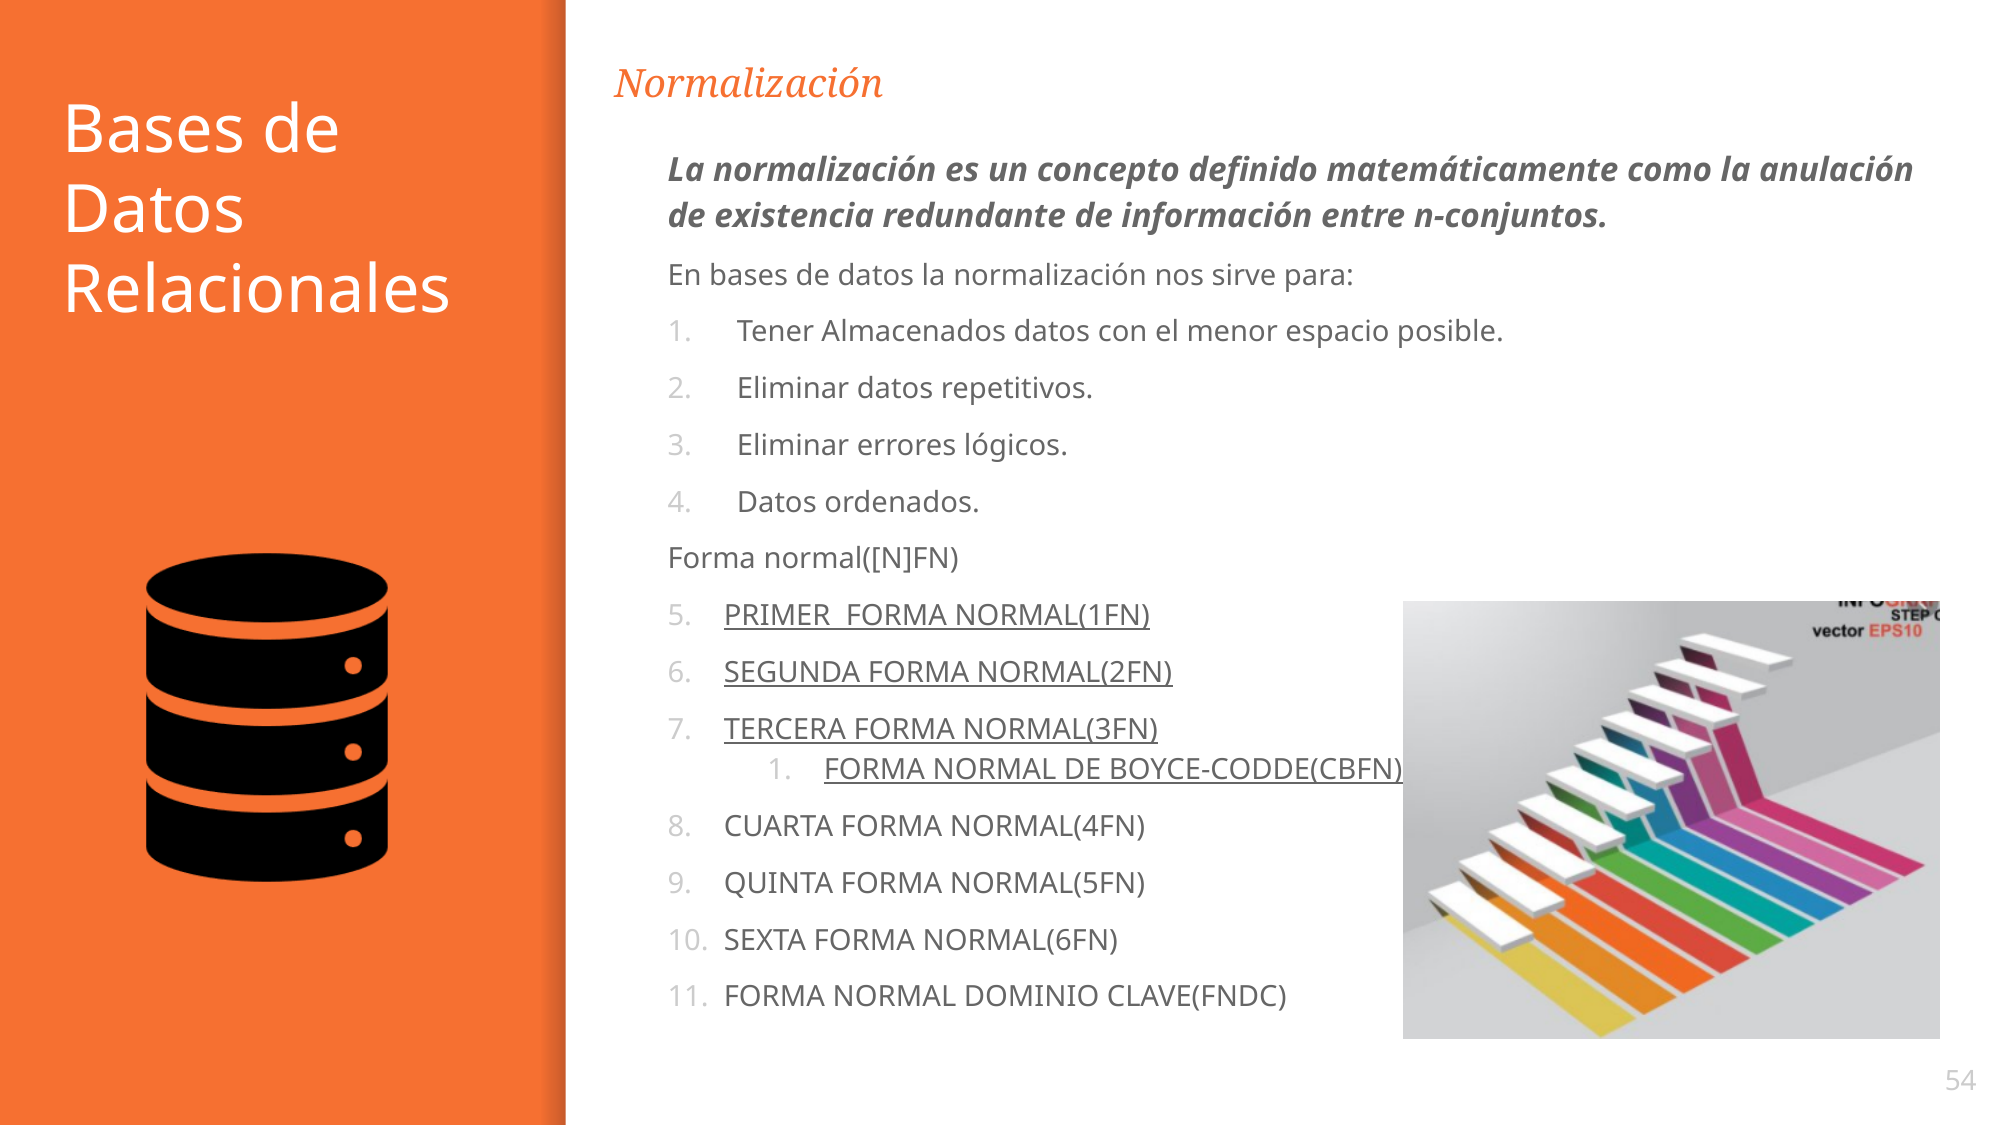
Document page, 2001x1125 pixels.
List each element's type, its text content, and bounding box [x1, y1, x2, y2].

text_box Bases de Datos Relacionales [42, 65, 491, 347]
picture [59, 510, 474, 925]
slide_number 54 [1871, 1038, 1992, 1125]
text_box Normalización [594, 31, 2000, 141]
list La normalización es un concepto definido matemáticamente como la anulación de existencia redundante de información entre n-conjuntos. En bases de datos la normalización nos sirve para: Tener Almacenados datos con el menor espacio posible. Eliminar datos repetitivos. Eliminar errores lógicos. Datos ordenados. Forma normal([N]FN) PRIMER FORMA NORMAL(1FN) SEGUNDA FORMA NORMAL(2FN) TERCERA FORMA NORMAL(3FN) FORMA NORMAL DE BOYCE-CODDE(CBFN) CUARTA FORMA NORMAL(4FN) QUINTA FORMA NORMAL(5FN) SEXTA FORMA NORMAL(6FN) FORMA NORMAL DOMINIO CLAVE(FNDC) [621, 141, 1932, 1069]
picture [1402, 601, 1941, 1040]
